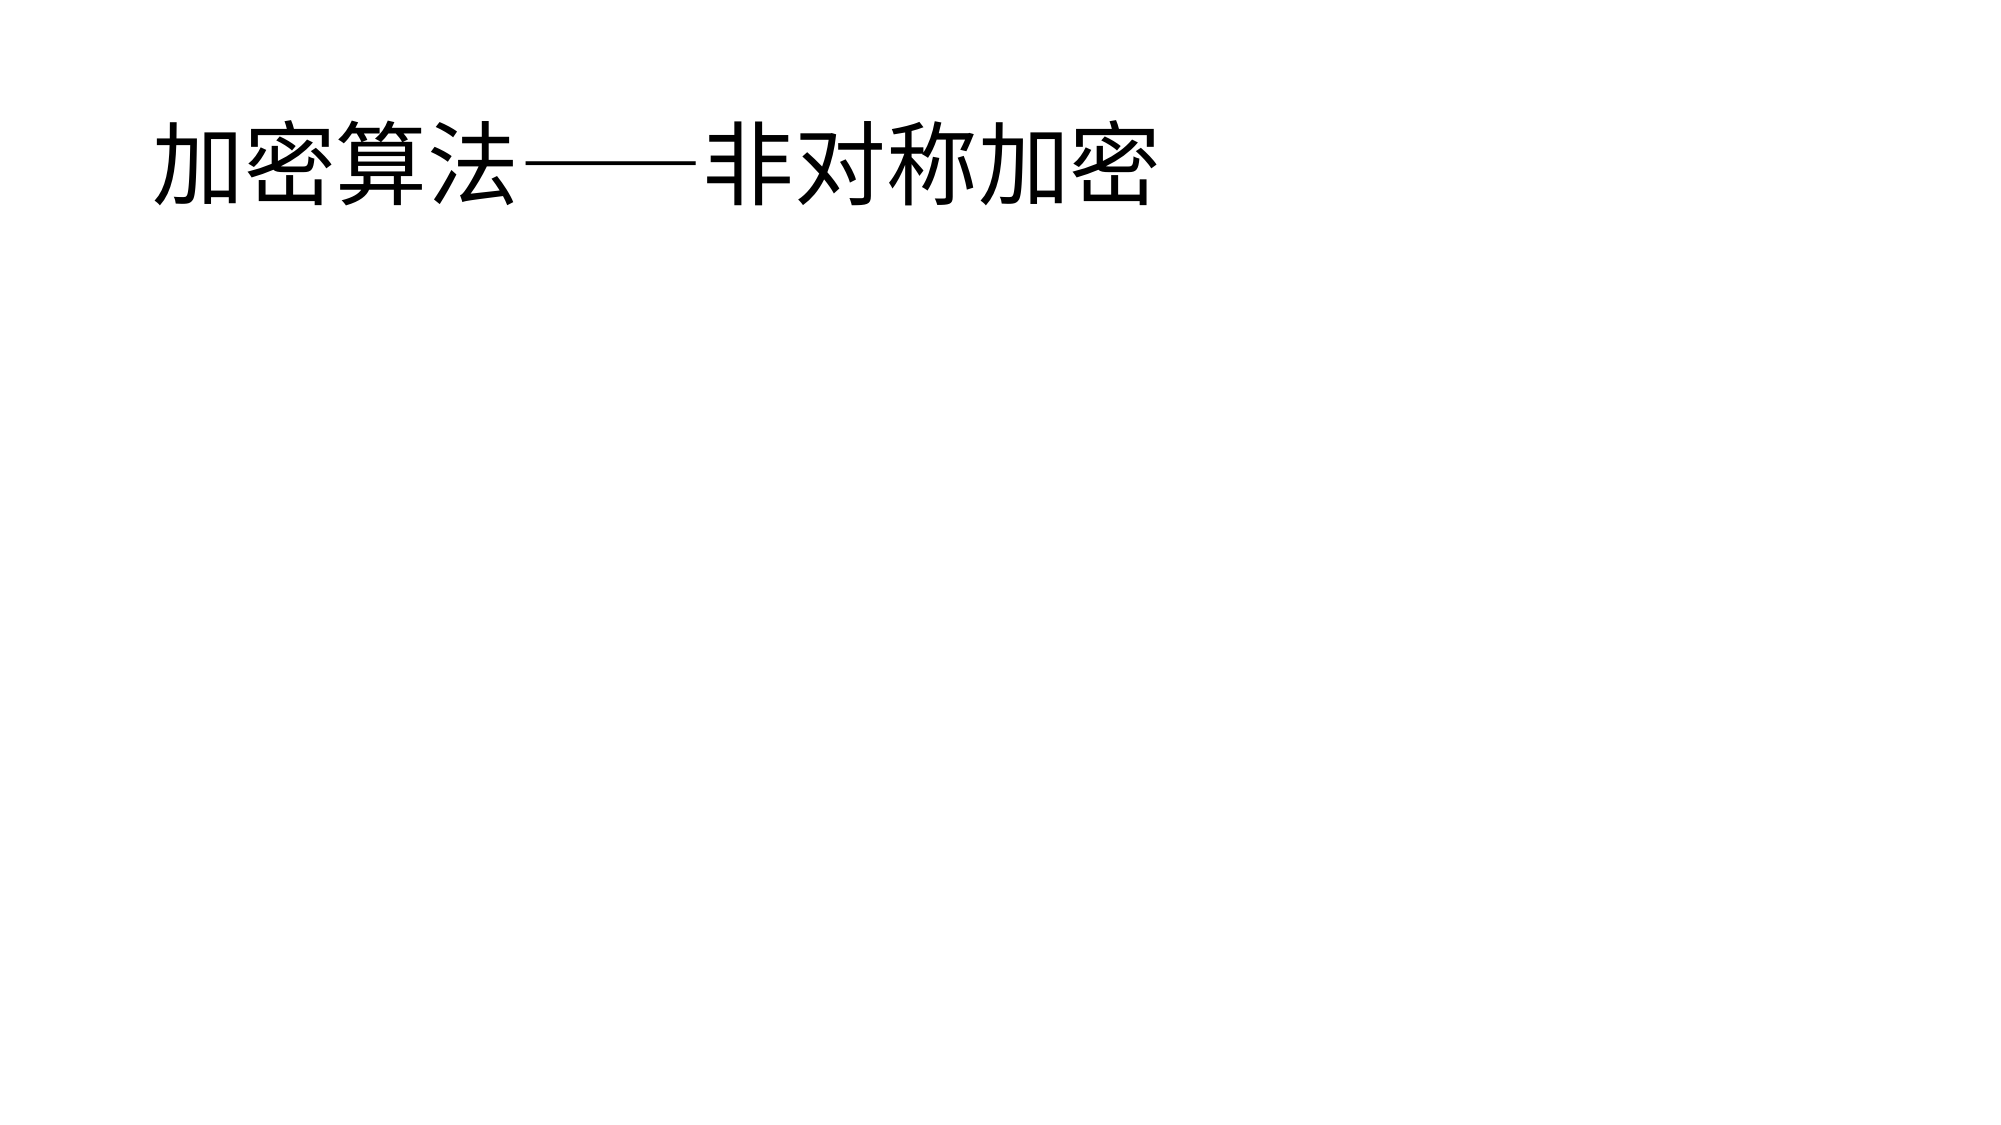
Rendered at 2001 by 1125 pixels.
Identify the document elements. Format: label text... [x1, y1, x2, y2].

title 加密算法——非对称加密 [137, 59, 1863, 278]
